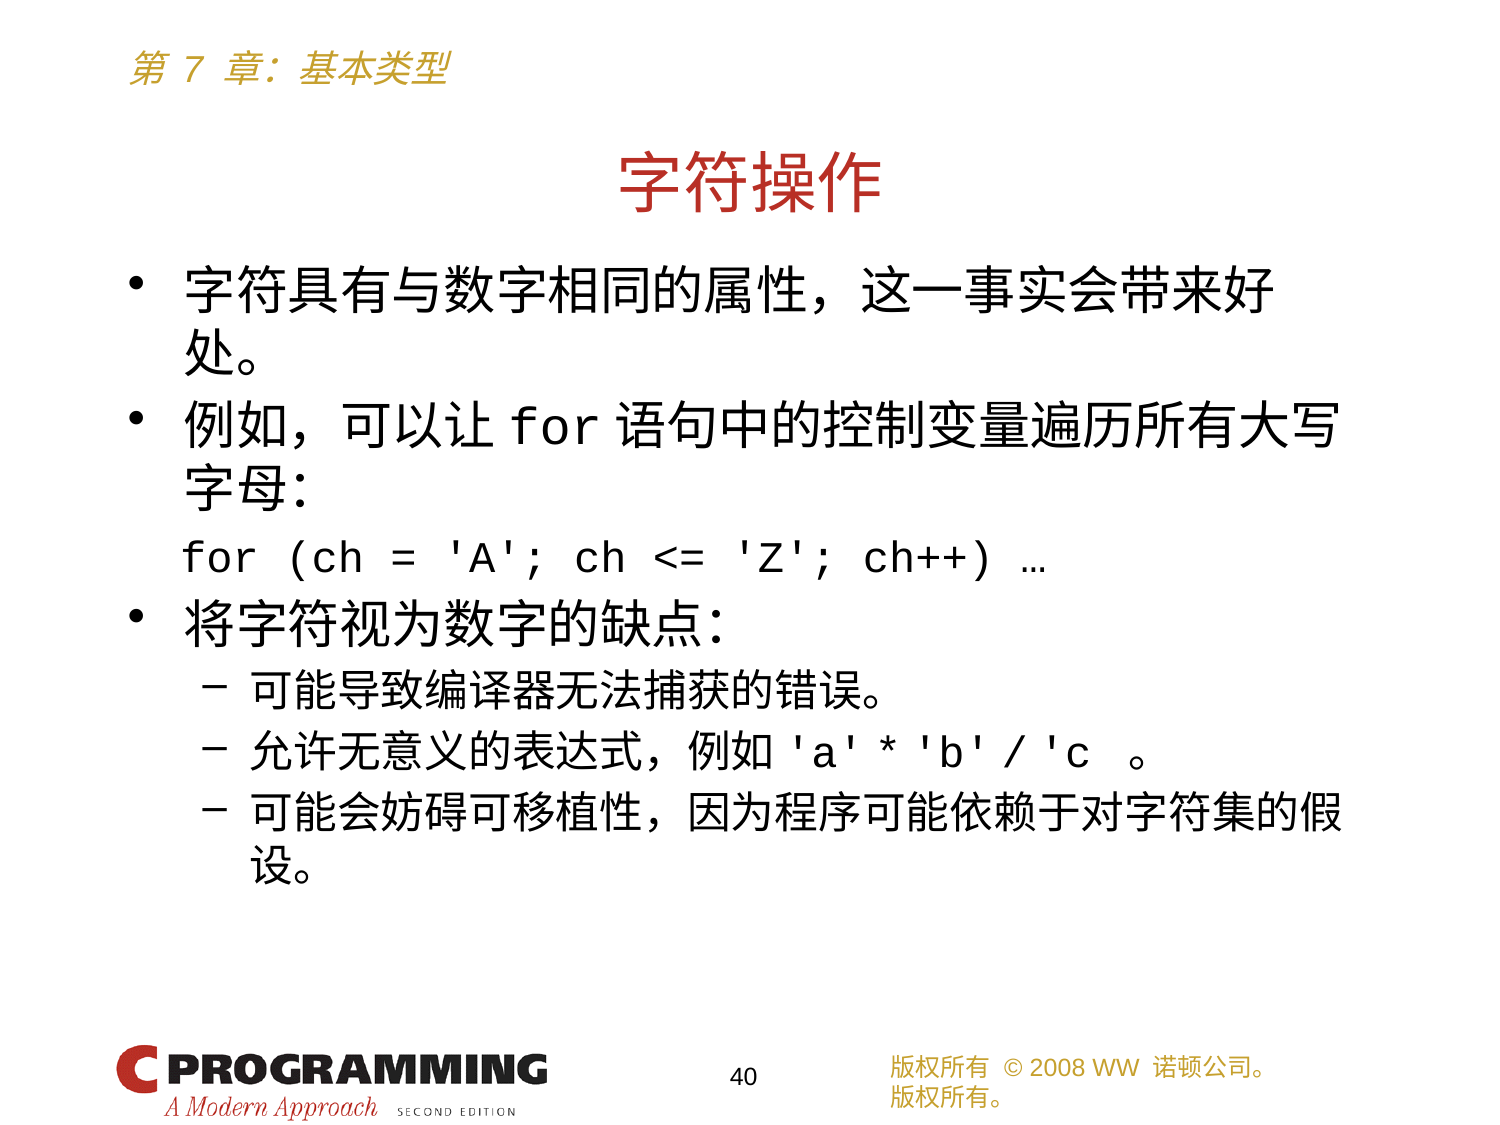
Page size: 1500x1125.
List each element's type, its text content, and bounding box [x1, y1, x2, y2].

list 字符具有与数字相同的属性，这一事实会带来好处。 例如，可以让for语句中的控制变量遍历所有大写字母： for (ch = 'A'; ch <= 'Z'; ch++) … 将字符视为数字的缺点： 可能导致编译器无法捕获的错误。 允许无意义的表达式，例如'a' * 'b' / 'c 。 可能会妨碍可移植性，因为程序可能依赖于对字符集的假设。 [112, 249, 1388, 1038]
title 字符操作 [112, 125, 1388, 238]
slide_number 40 [687, 1049, 801, 1101]
footer 版权所有 © 2008 WW 诺顿公司。 版权所有。 [874, 1043, 1388, 1119]
picture [112, 1041, 550, 1123]
